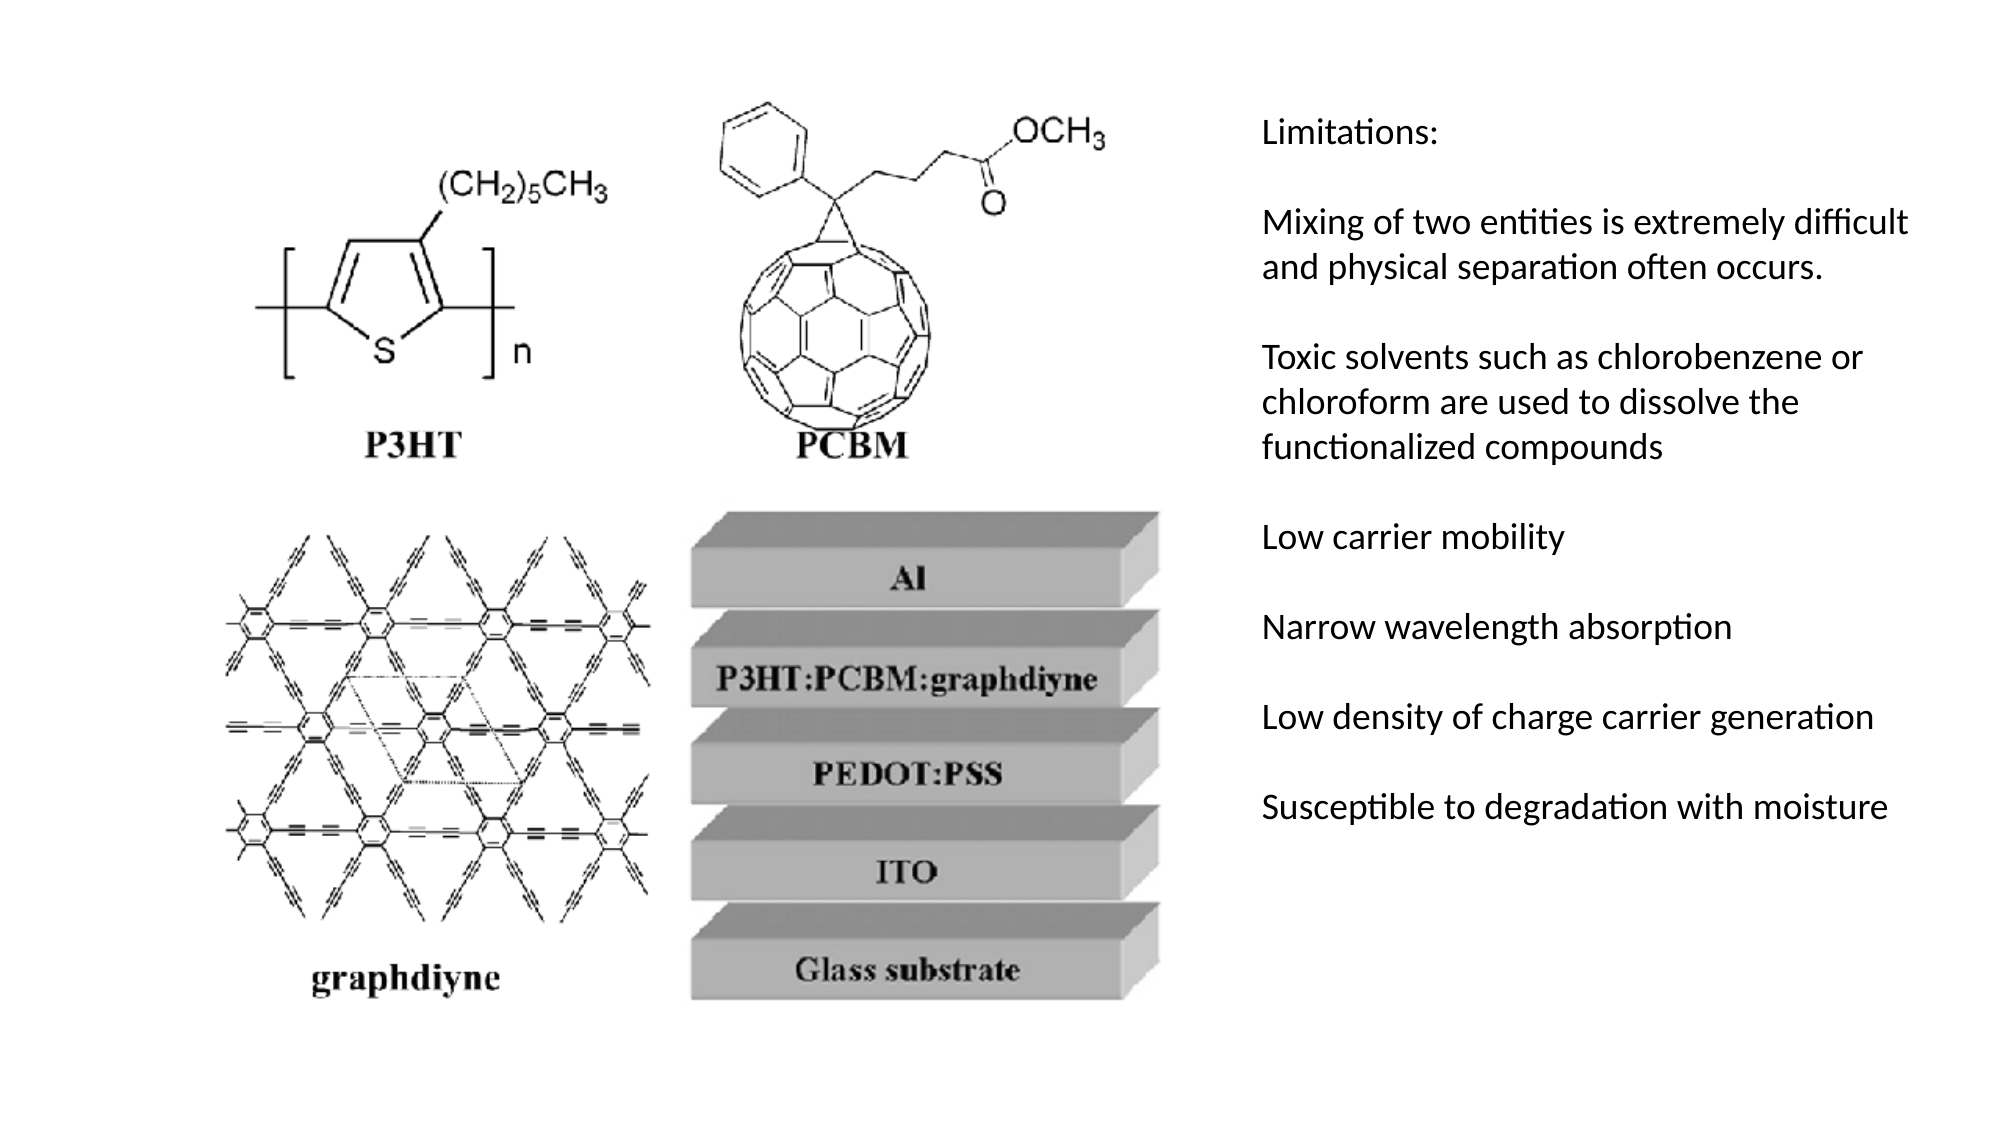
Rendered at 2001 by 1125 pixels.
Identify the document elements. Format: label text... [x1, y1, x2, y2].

picture [224, 99, 1163, 1005]
text_box Limitations: Mixing of two entities is extremely difficult and physical separation often occurs. Toxic solvents such as chlorobenzene or chloroform are used to dissolve the functionalized compounds Low carrier mobility Narrow wavelength absorption Low density of charge carrier generation Susceptible to degradation with moisture [1247, 99, 1983, 835]
